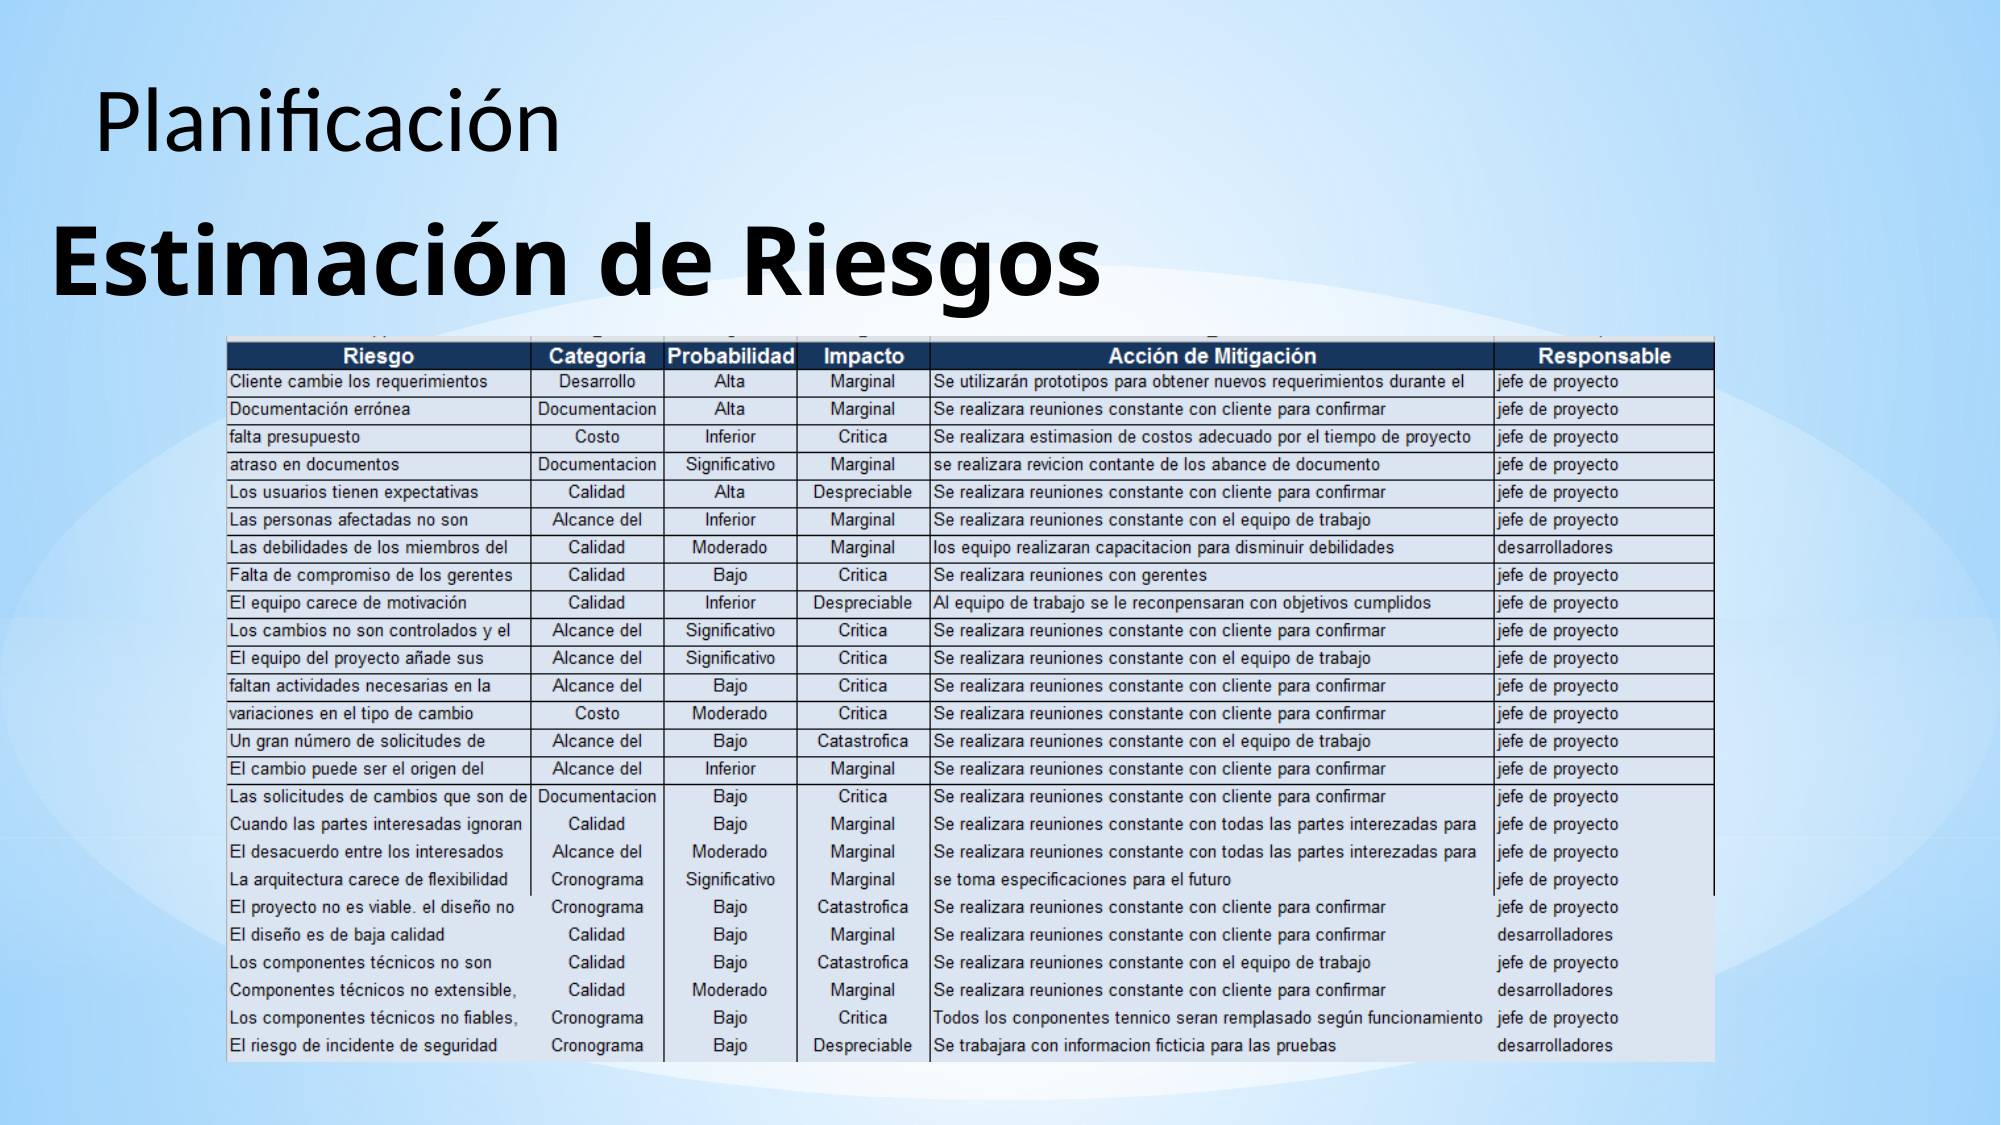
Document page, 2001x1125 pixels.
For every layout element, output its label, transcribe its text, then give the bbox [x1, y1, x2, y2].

picture [226, 335, 1716, 1063]
text_box Planificación [79, 12, 1805, 231]
title Estimación de Riesgos [33, 155, 1759, 374]
